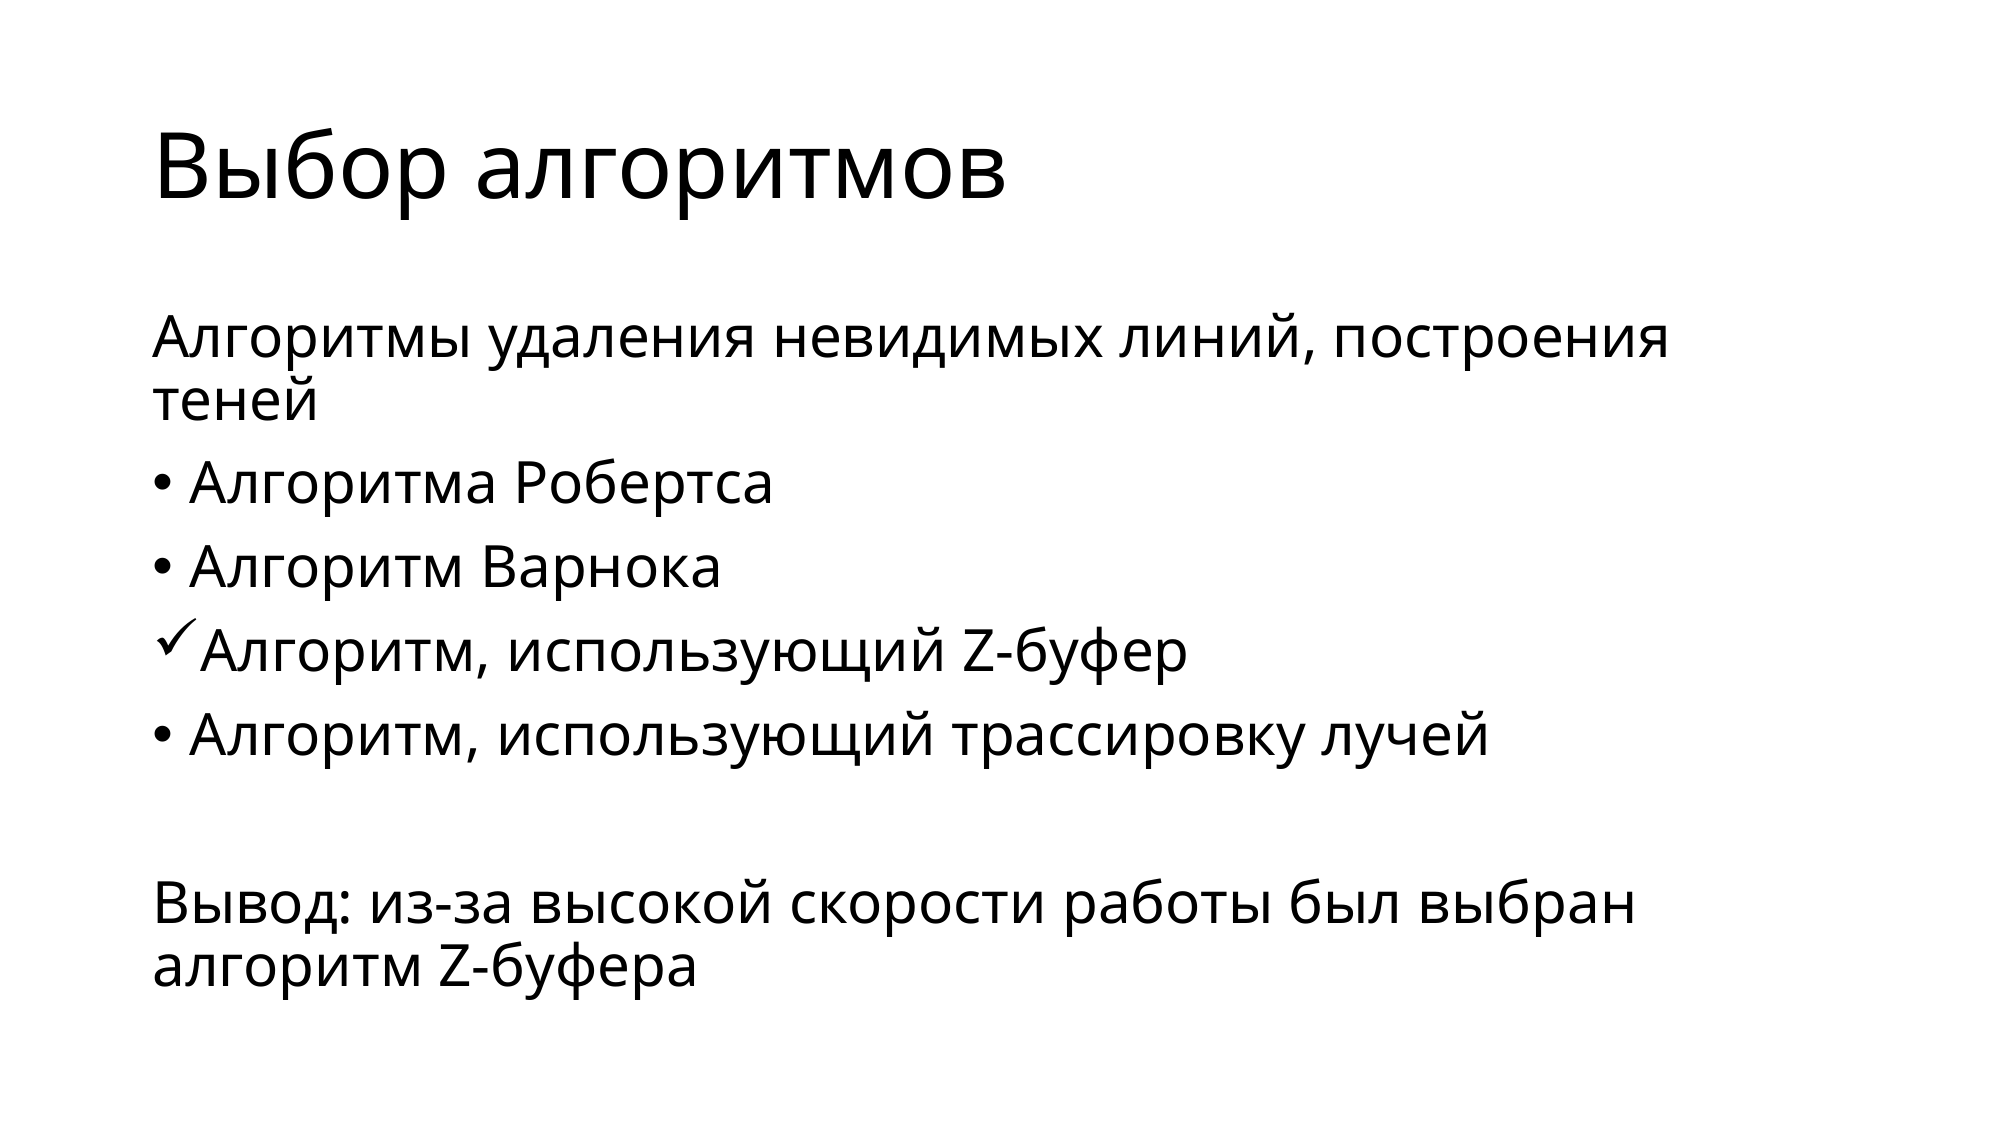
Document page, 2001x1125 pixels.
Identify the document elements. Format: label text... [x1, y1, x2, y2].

list Алгоритмы удаления невидимых линий, построения теней Алгоритма Робертса Алгоритм Варнока Алгоритм, использующий Z-буфер Алгоритм, использующий трассировку лучей Вывод: из-за высокой скорости работы был выбран алгоритм Z-буфера [137, 299, 1863, 1014]
title Выбор алгоритмов [137, 59, 1863, 278]
